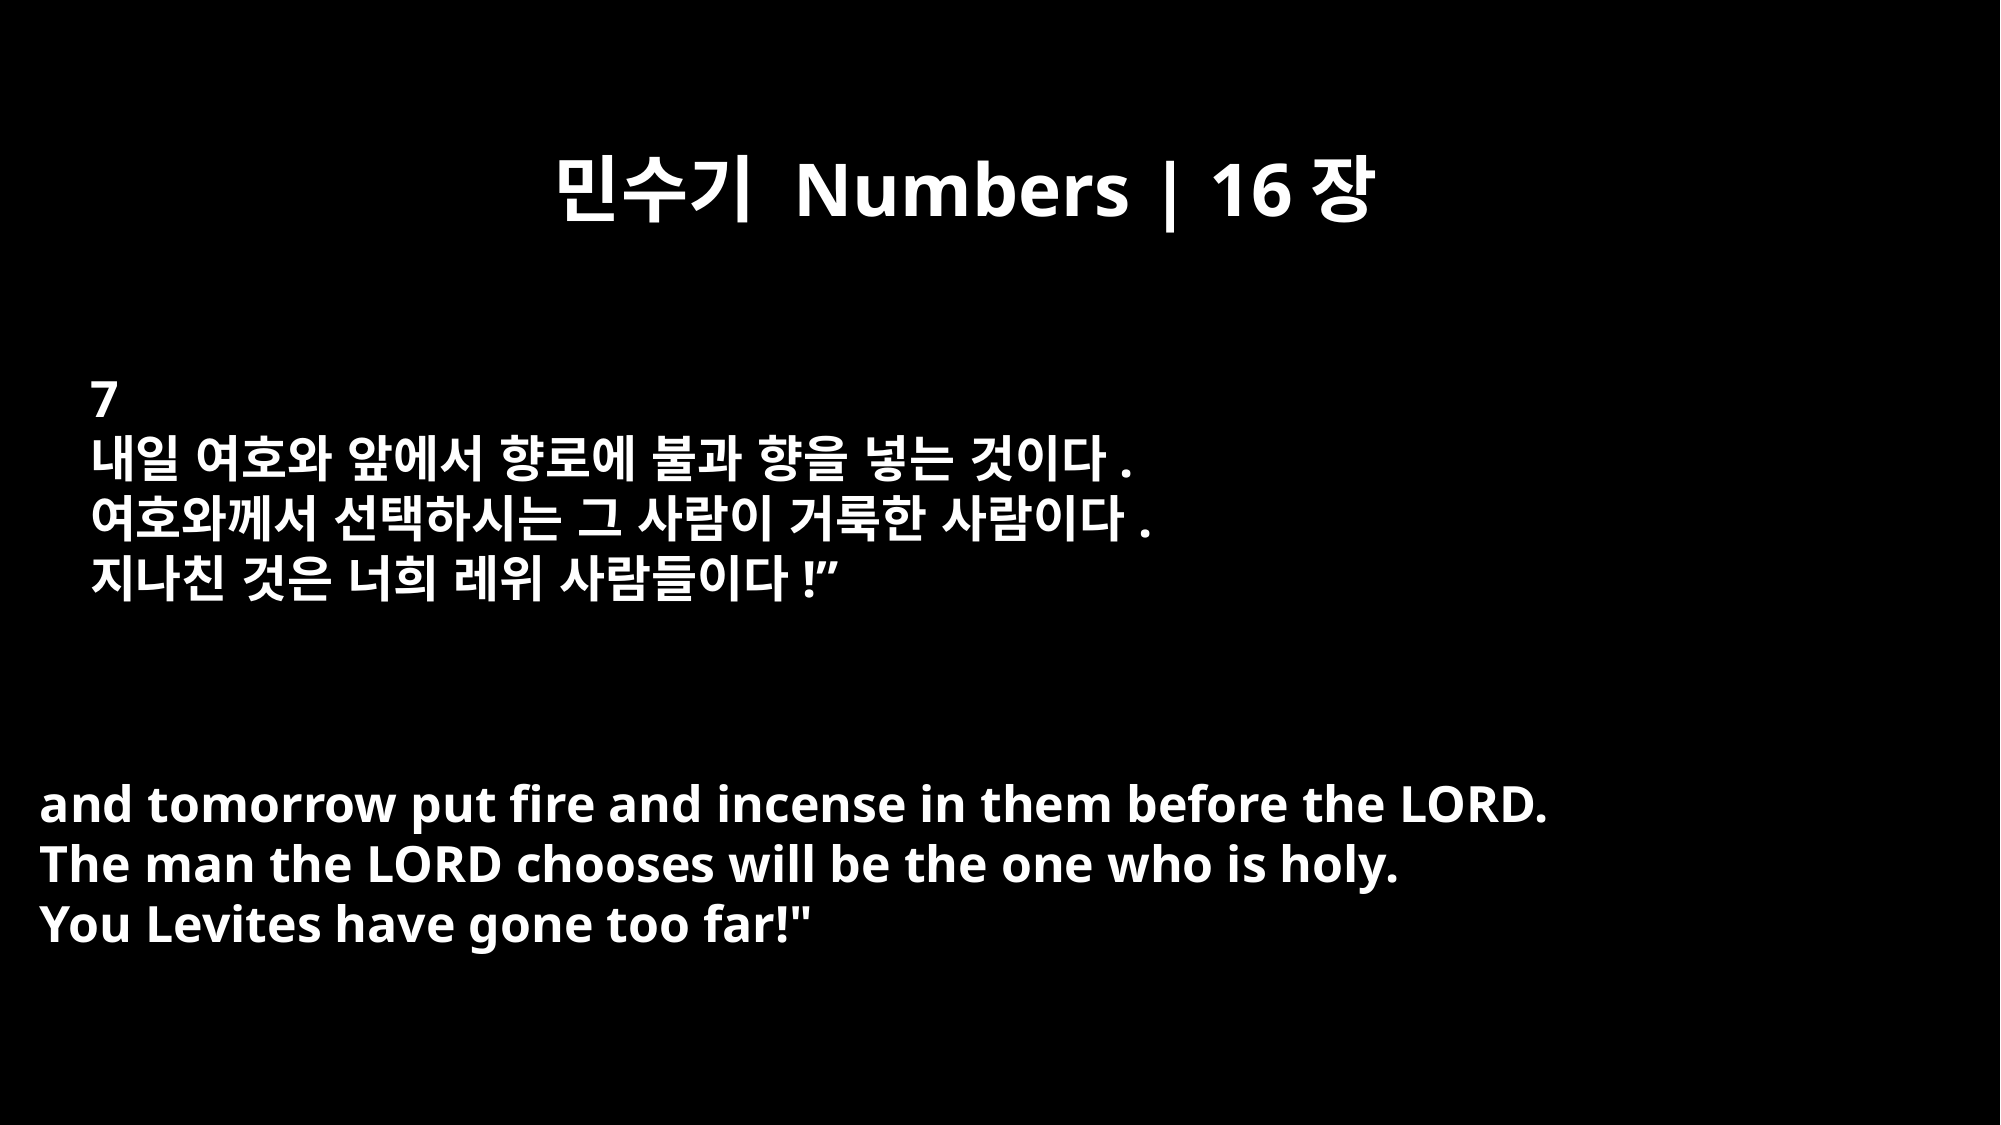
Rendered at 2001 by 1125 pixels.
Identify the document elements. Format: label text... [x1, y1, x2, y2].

text_box 민수기 Numbers | 16장 [538, 136, 1393, 239]
text_box 7 내일 여호와 앞에서 향로에 불과 향을 넣는 것이다. 여호와께서 선택하시는 그 사람이 거룩한 사람이다. 지나친 것은 너희 레위 사람들이다!” [75, 359, 1168, 615]
text_box and tomorrow put fire and incense in them before the LORD. The man the LORD chooses will be the one who is holy. You Levites have gone too far!" [25, 764, 1564, 960]
